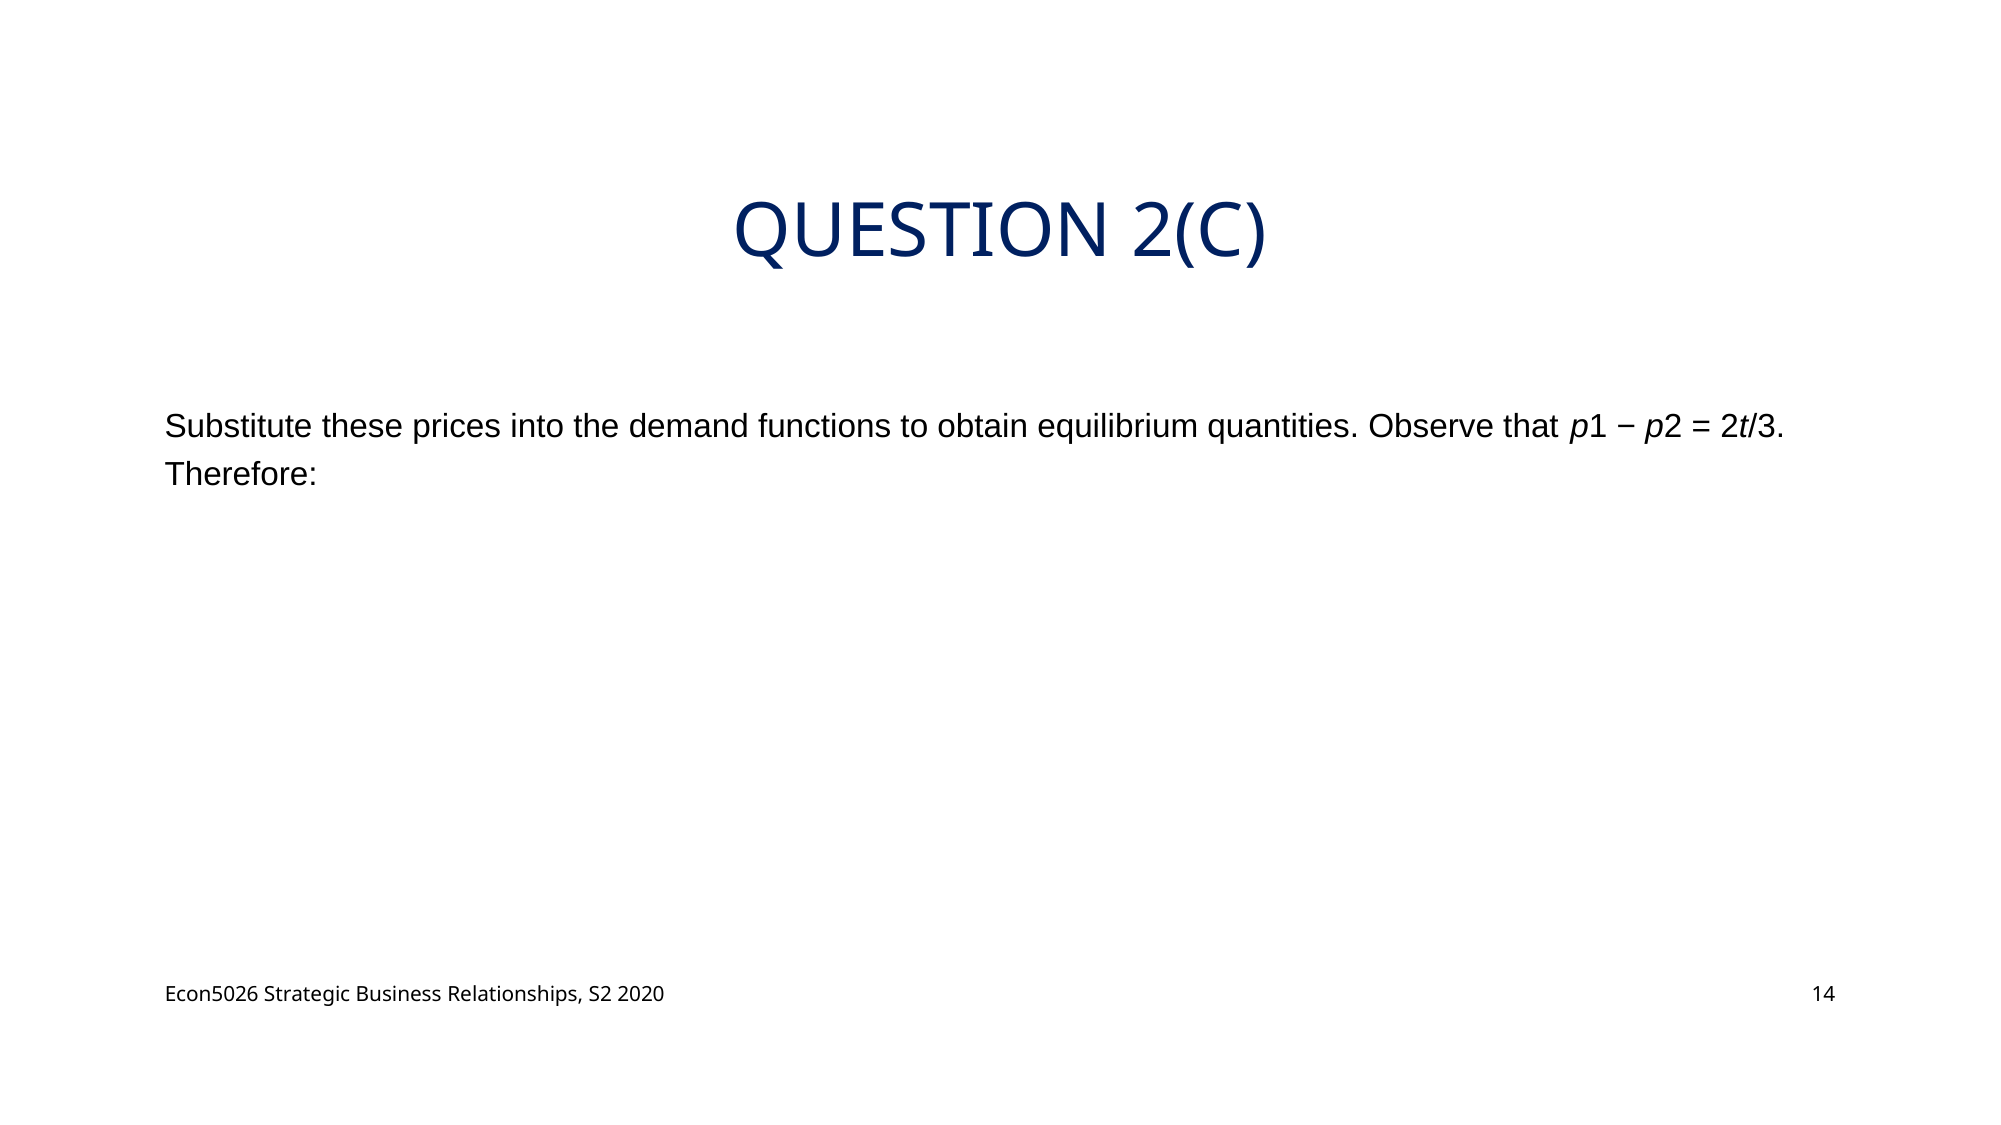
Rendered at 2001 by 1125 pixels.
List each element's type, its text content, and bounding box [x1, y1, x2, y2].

footer Econ5026 Strategic Business Relationships, S2 2020 [149, 965, 1245, 1025]
slide_number 14 [1724, 965, 1851, 1025]
title Question 2(C) [149, 101, 1851, 364]
